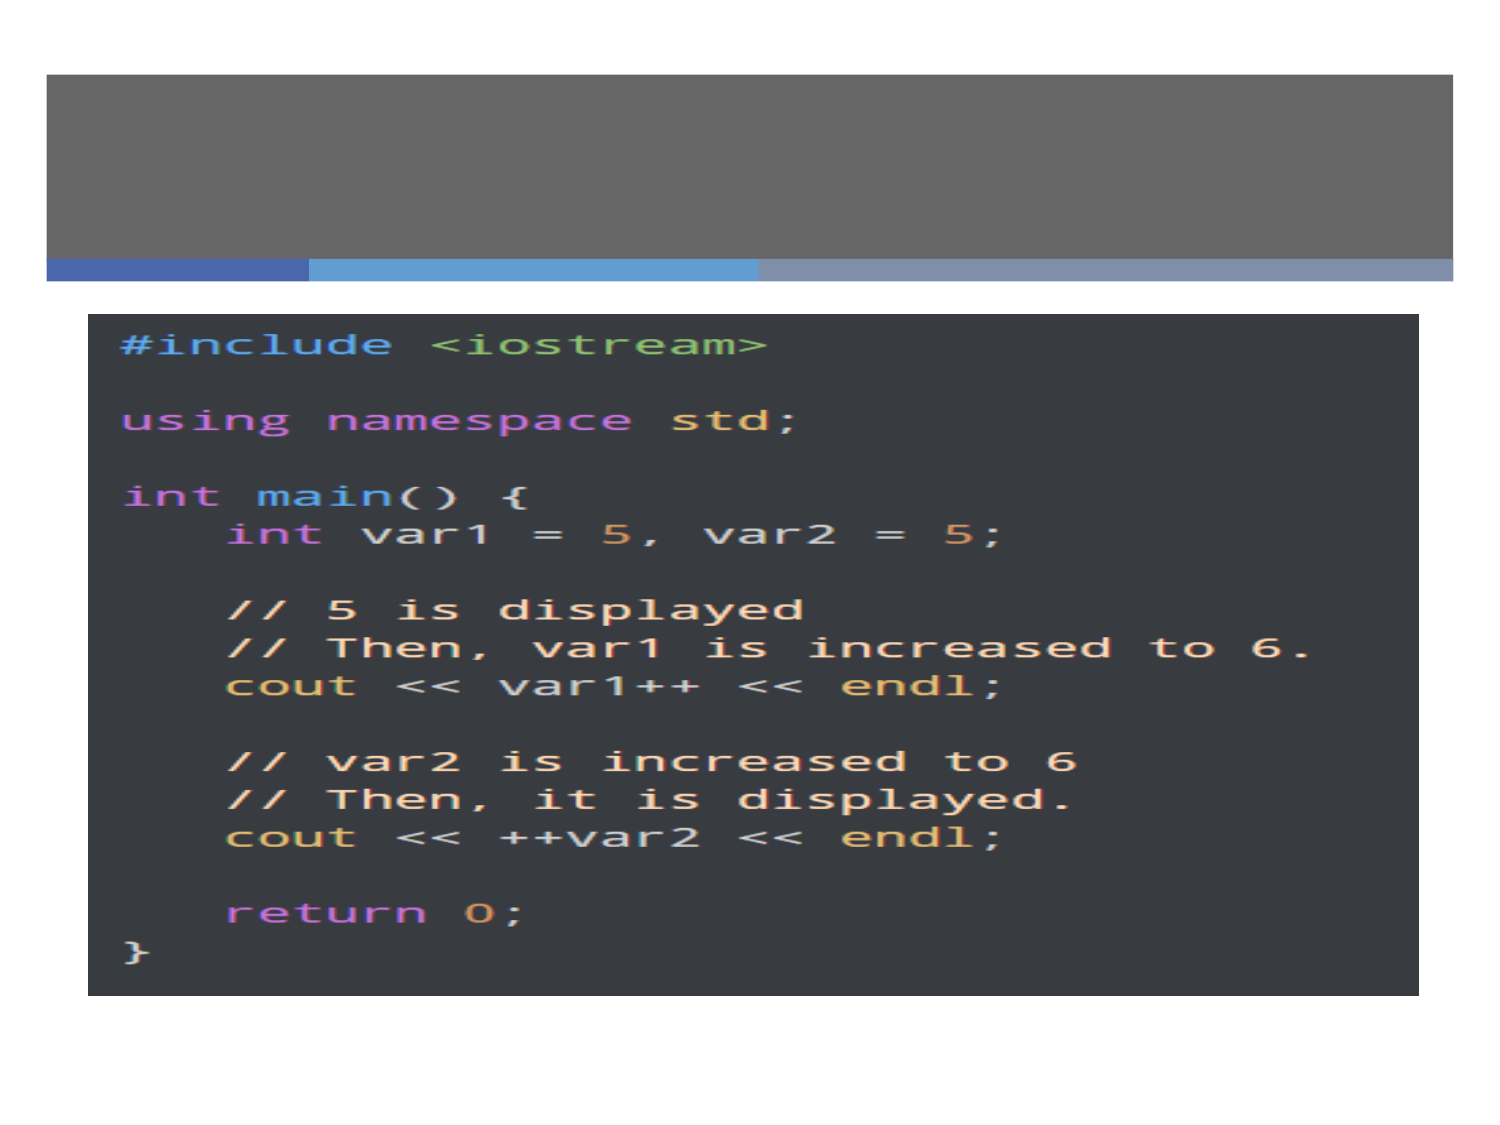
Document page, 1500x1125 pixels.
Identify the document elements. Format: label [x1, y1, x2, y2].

list [88, 313, 1420, 997]
